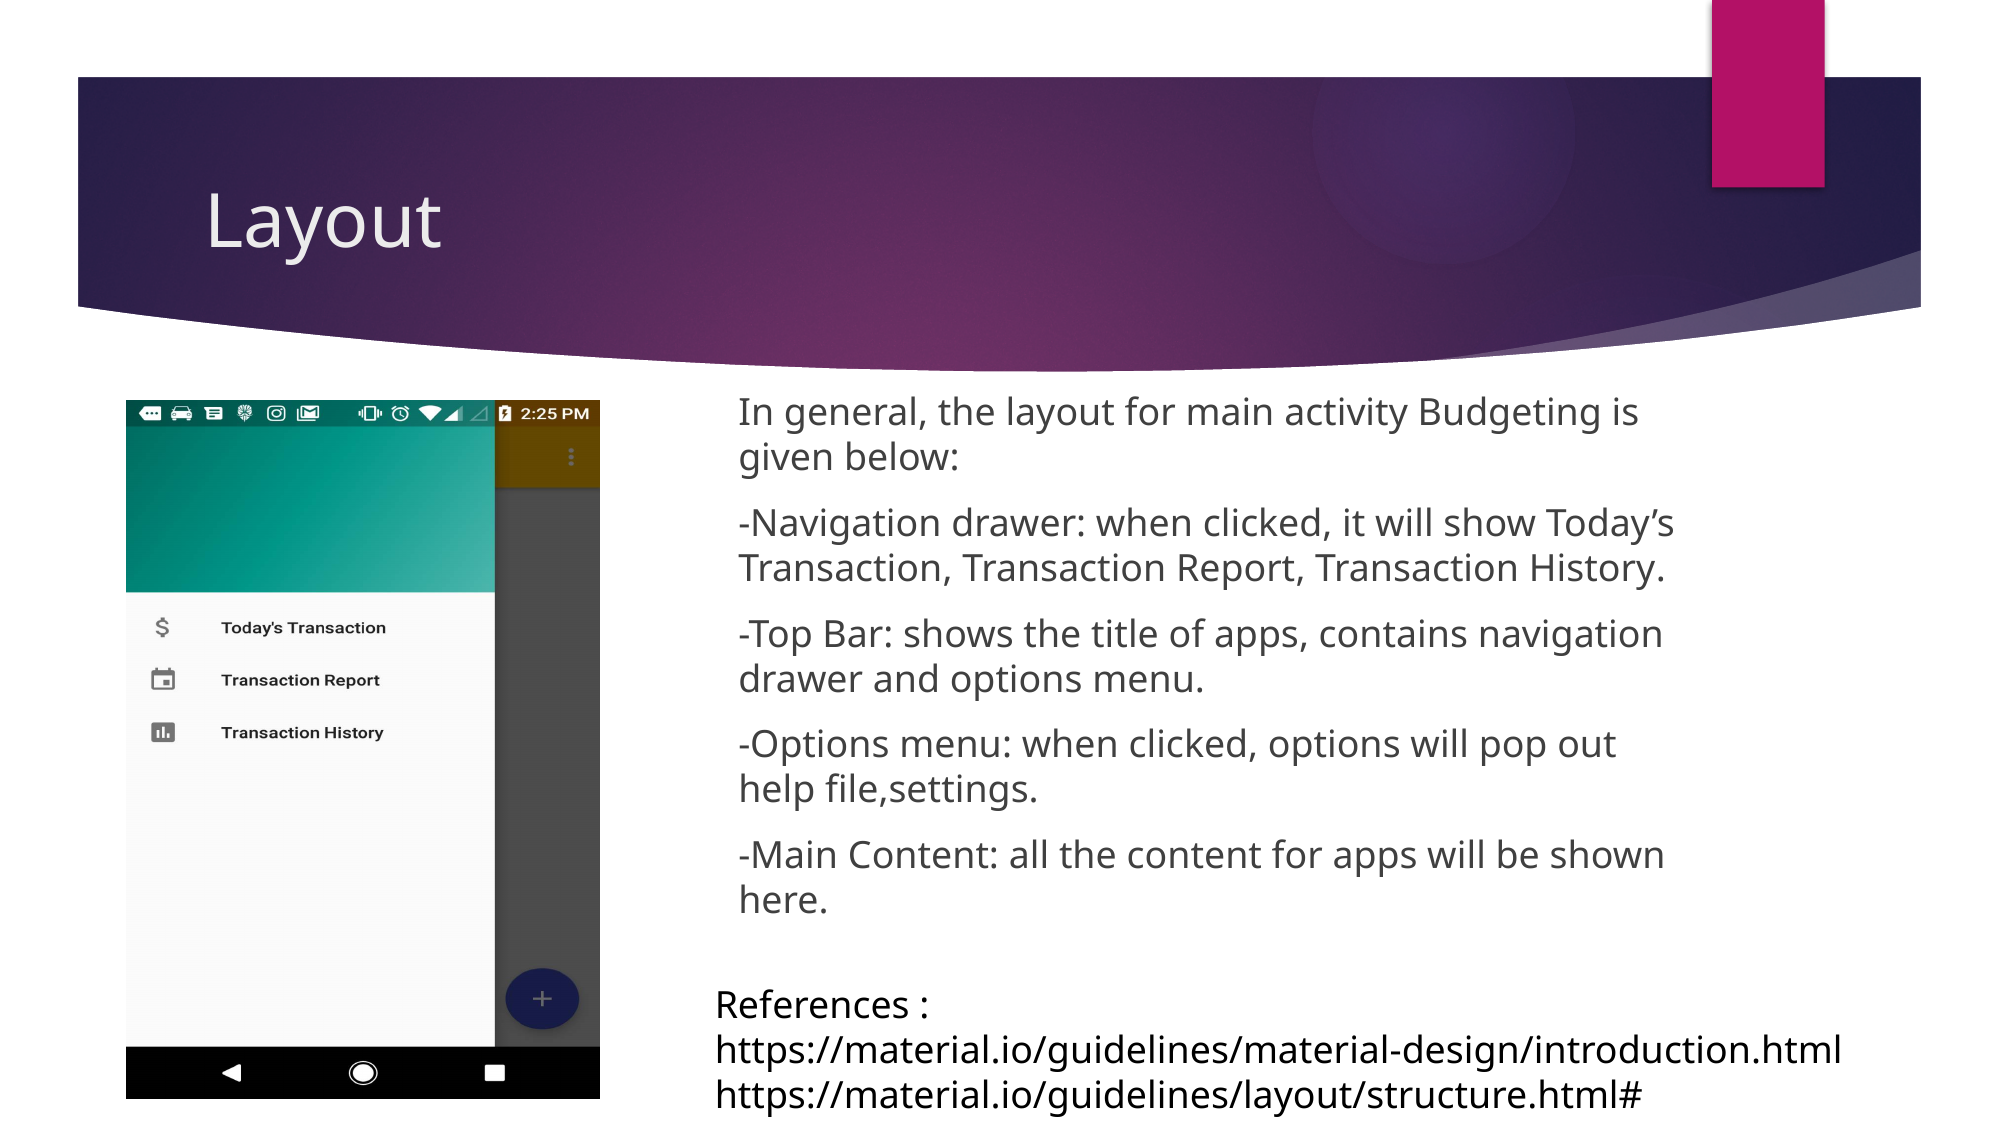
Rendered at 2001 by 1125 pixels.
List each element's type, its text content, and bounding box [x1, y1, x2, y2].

picture [126, 400, 600, 1099]
title Layout [189, 159, 1627, 276]
list In general, the layout for main activity Budgeting is given below: -Navigation drawer: when clicked, it will show Today’s Transaction, Transaction Report, Transaction History. -Top Bar: shows the title of apps, contains navigation drawer and options menu. -Options menu: when clicked, options will pop out help file,settings. -Main Content: all the content for apps will be shown here. [723, 380, 1715, 941]
text_box References : https://material.io/guidelines/material-design/introduction.html https://material.io/guidelines/layout/structure.html# [699, 973, 1950, 1124]
